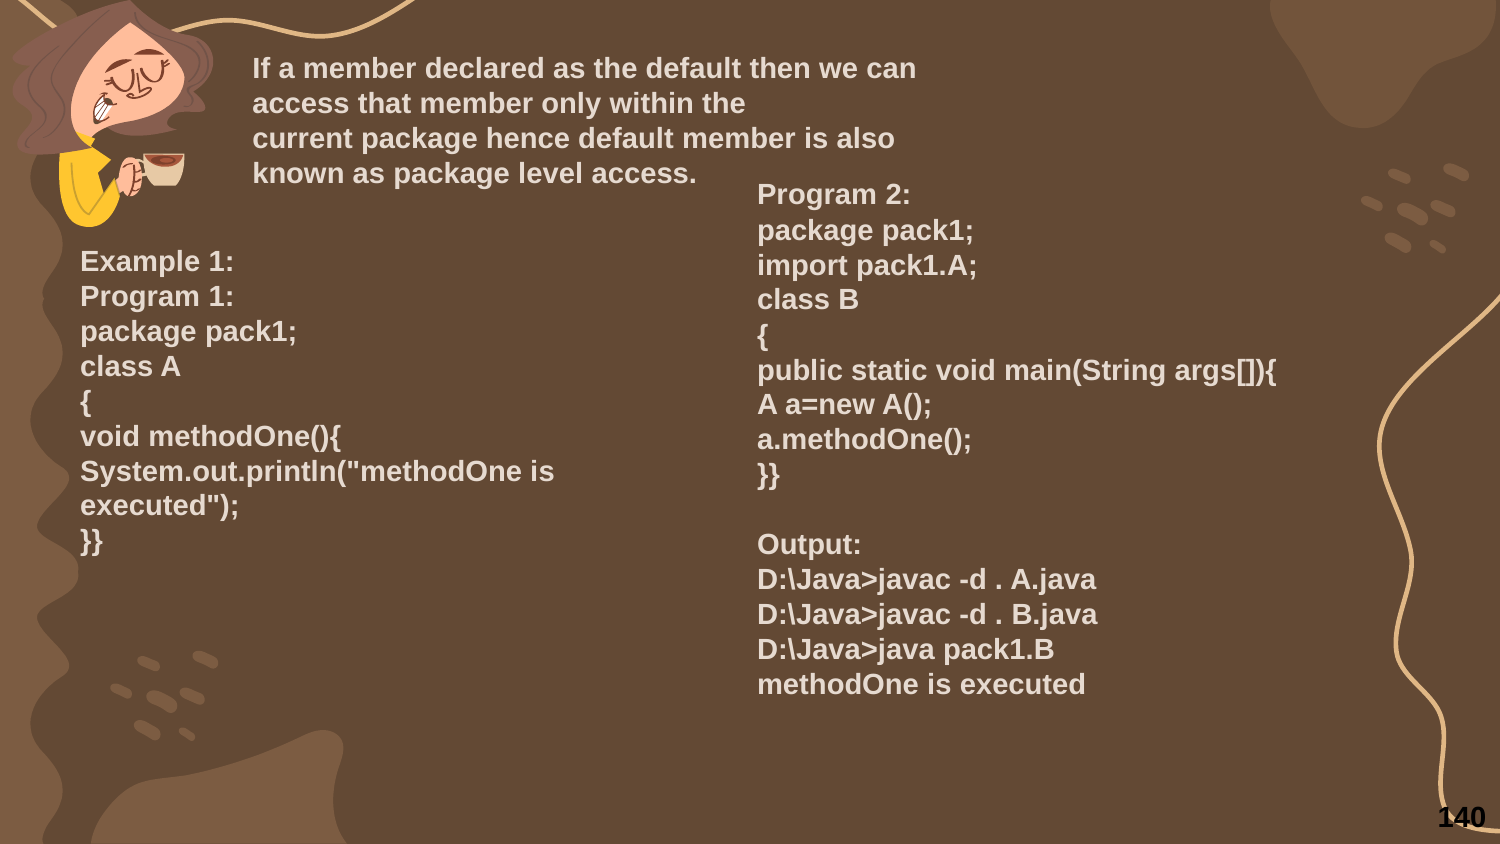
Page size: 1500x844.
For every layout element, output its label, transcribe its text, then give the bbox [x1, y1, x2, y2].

text_box Program 2: package pack1; import pack1.A; class B { public static void main(String args[]){ A a=new A(); a.methodOne(); }} Output: D:\Java>javac -d . A.java D:\Java>javac -d . B.java D:\Java>java pack1.B methodOne is executed [742, 168, 1369, 708]
text_box 140 [1422, 790, 1500, 841]
text_box If a member declared as the default then we can access that member only within the current package hence default member is also known as package level access. [237, 42, 988, 197]
text_box Example 1: Program 1: package pack1; class A { void methodOne(){ System.out.println("methodOne is executed"); }} [65, 234, 588, 564]
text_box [12, 0, 214, 228]
